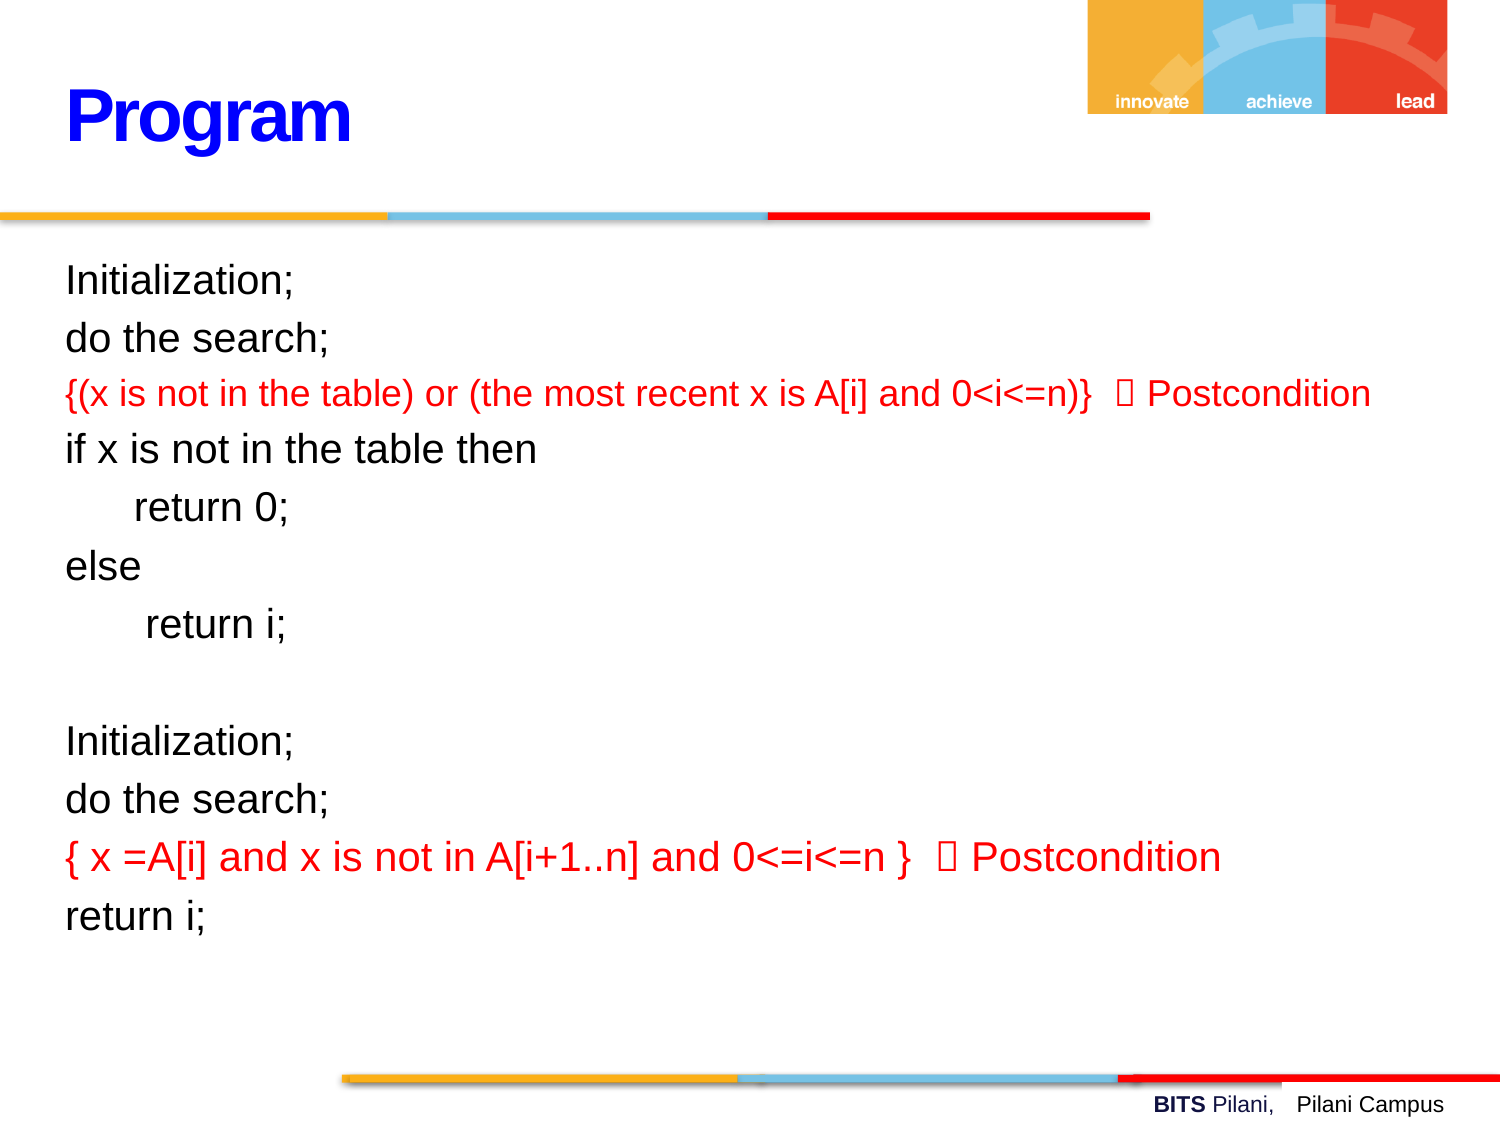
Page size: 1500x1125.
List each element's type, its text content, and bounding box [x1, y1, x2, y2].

text_box Pilani Campus [1281, 1082, 1500, 1125]
list Initialization; do the search; {(x is not in the table) or (the most recent x is A[i] and 0<i<=n)}  Postcondition if x is not in the table then return 0; else return i; Initialization; do the search; { x =A[i] and x is not in A[i+1..n] and 0<=i<=n }  Postcondition return i; [50, 245, 1463, 988]
picture [1087, 0, 1448, 114]
list Program [50, 24, 1088, 213]
